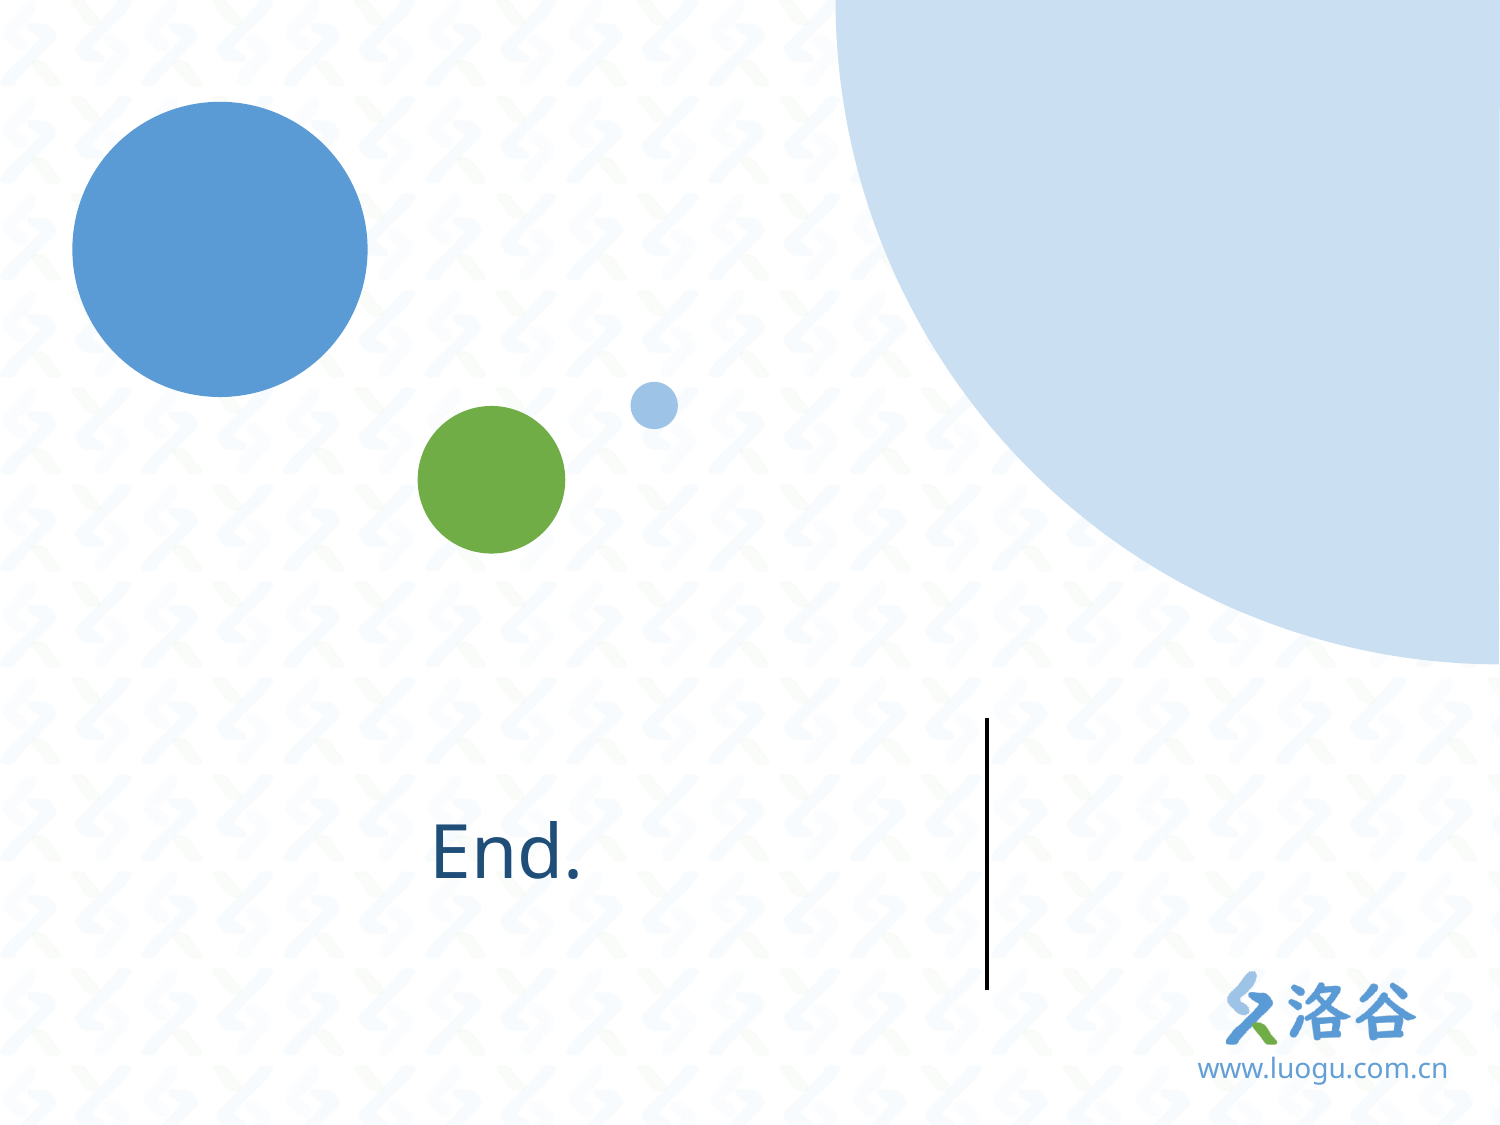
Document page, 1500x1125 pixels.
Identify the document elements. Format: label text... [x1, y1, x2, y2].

title End. [41, 718, 972, 991]
picture [0, 0, 1500, 1125]
